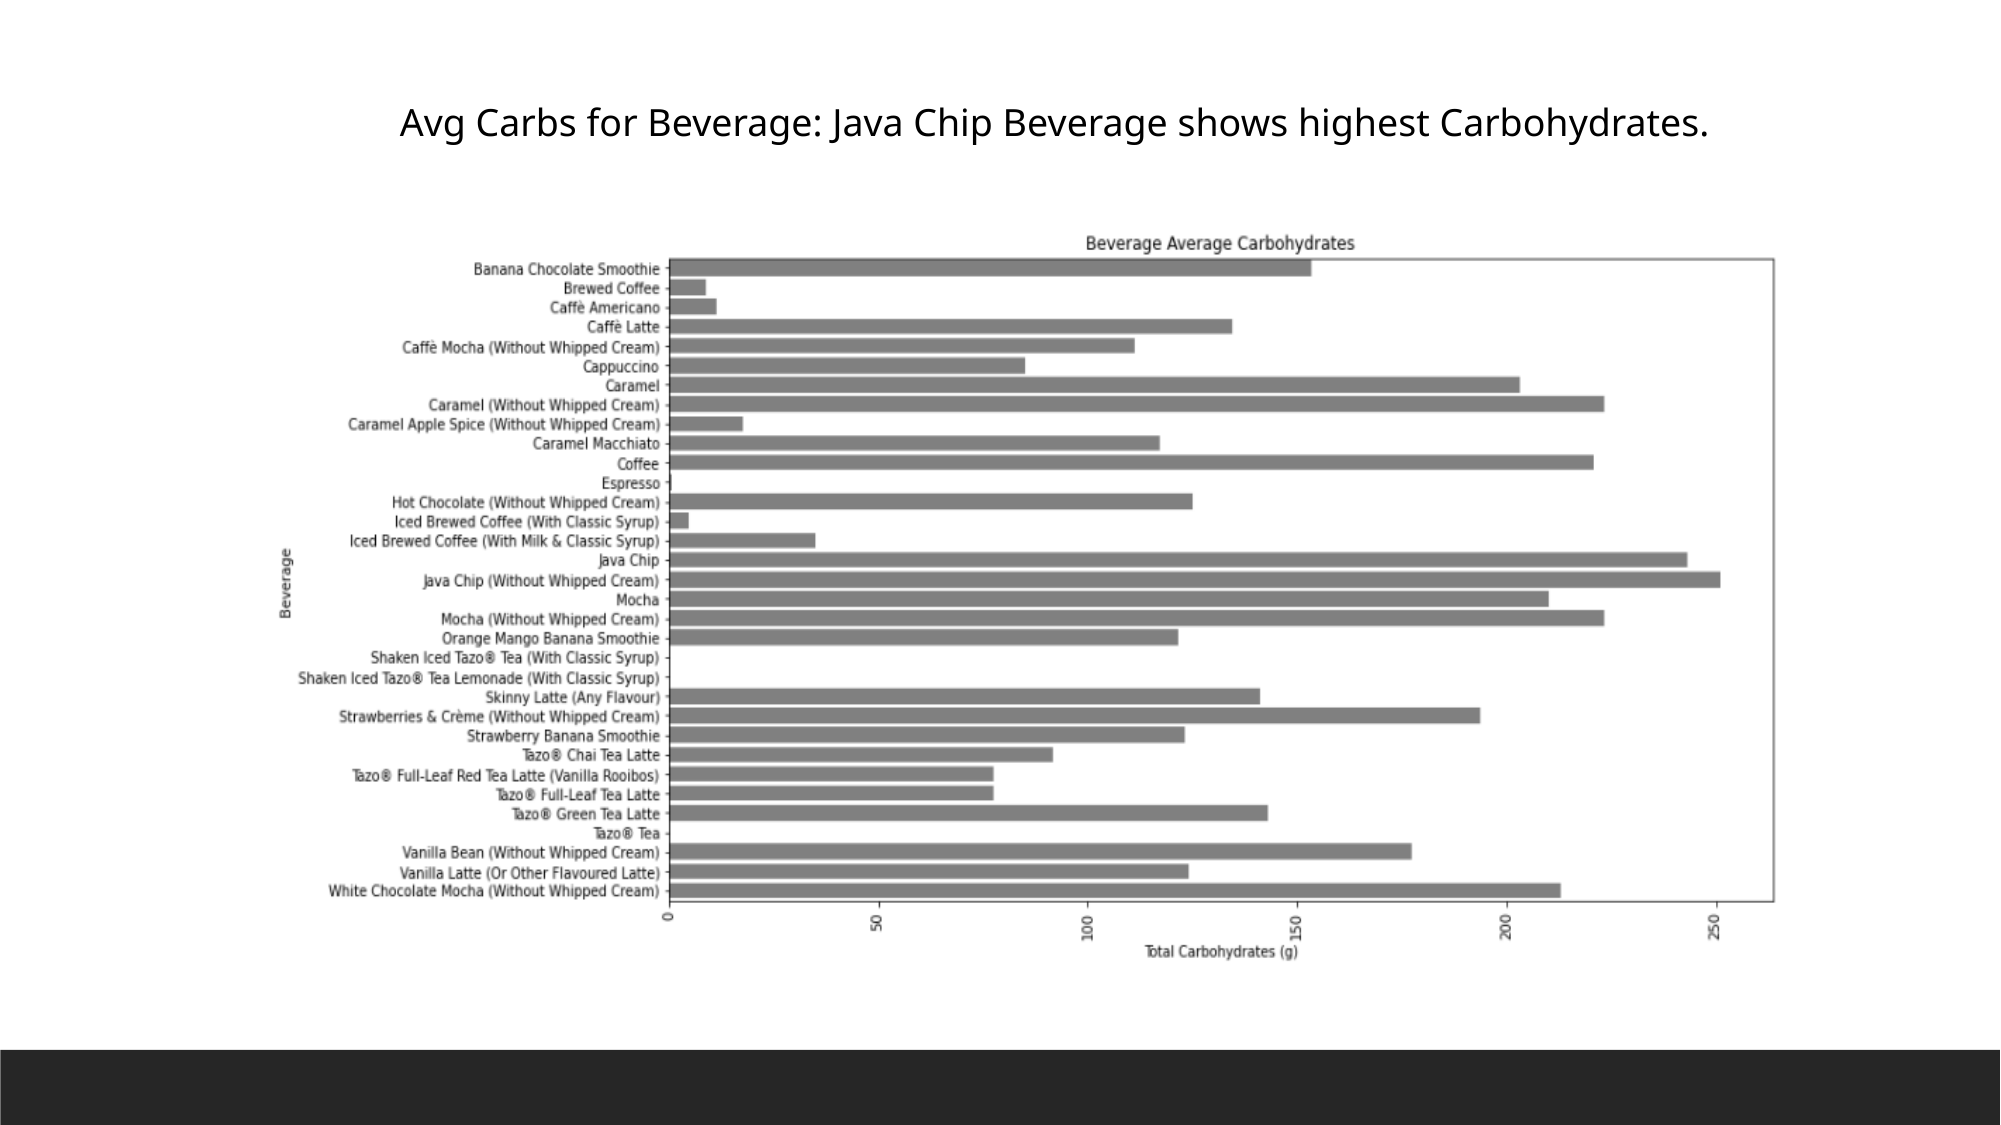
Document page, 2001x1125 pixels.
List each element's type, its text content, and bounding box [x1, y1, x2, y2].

text_box Avg Carbs for Beverage: Java Chip Beverage shows highest Carbohydrates. [385, 91, 1765, 152]
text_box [222, 227, 1791, 981]
